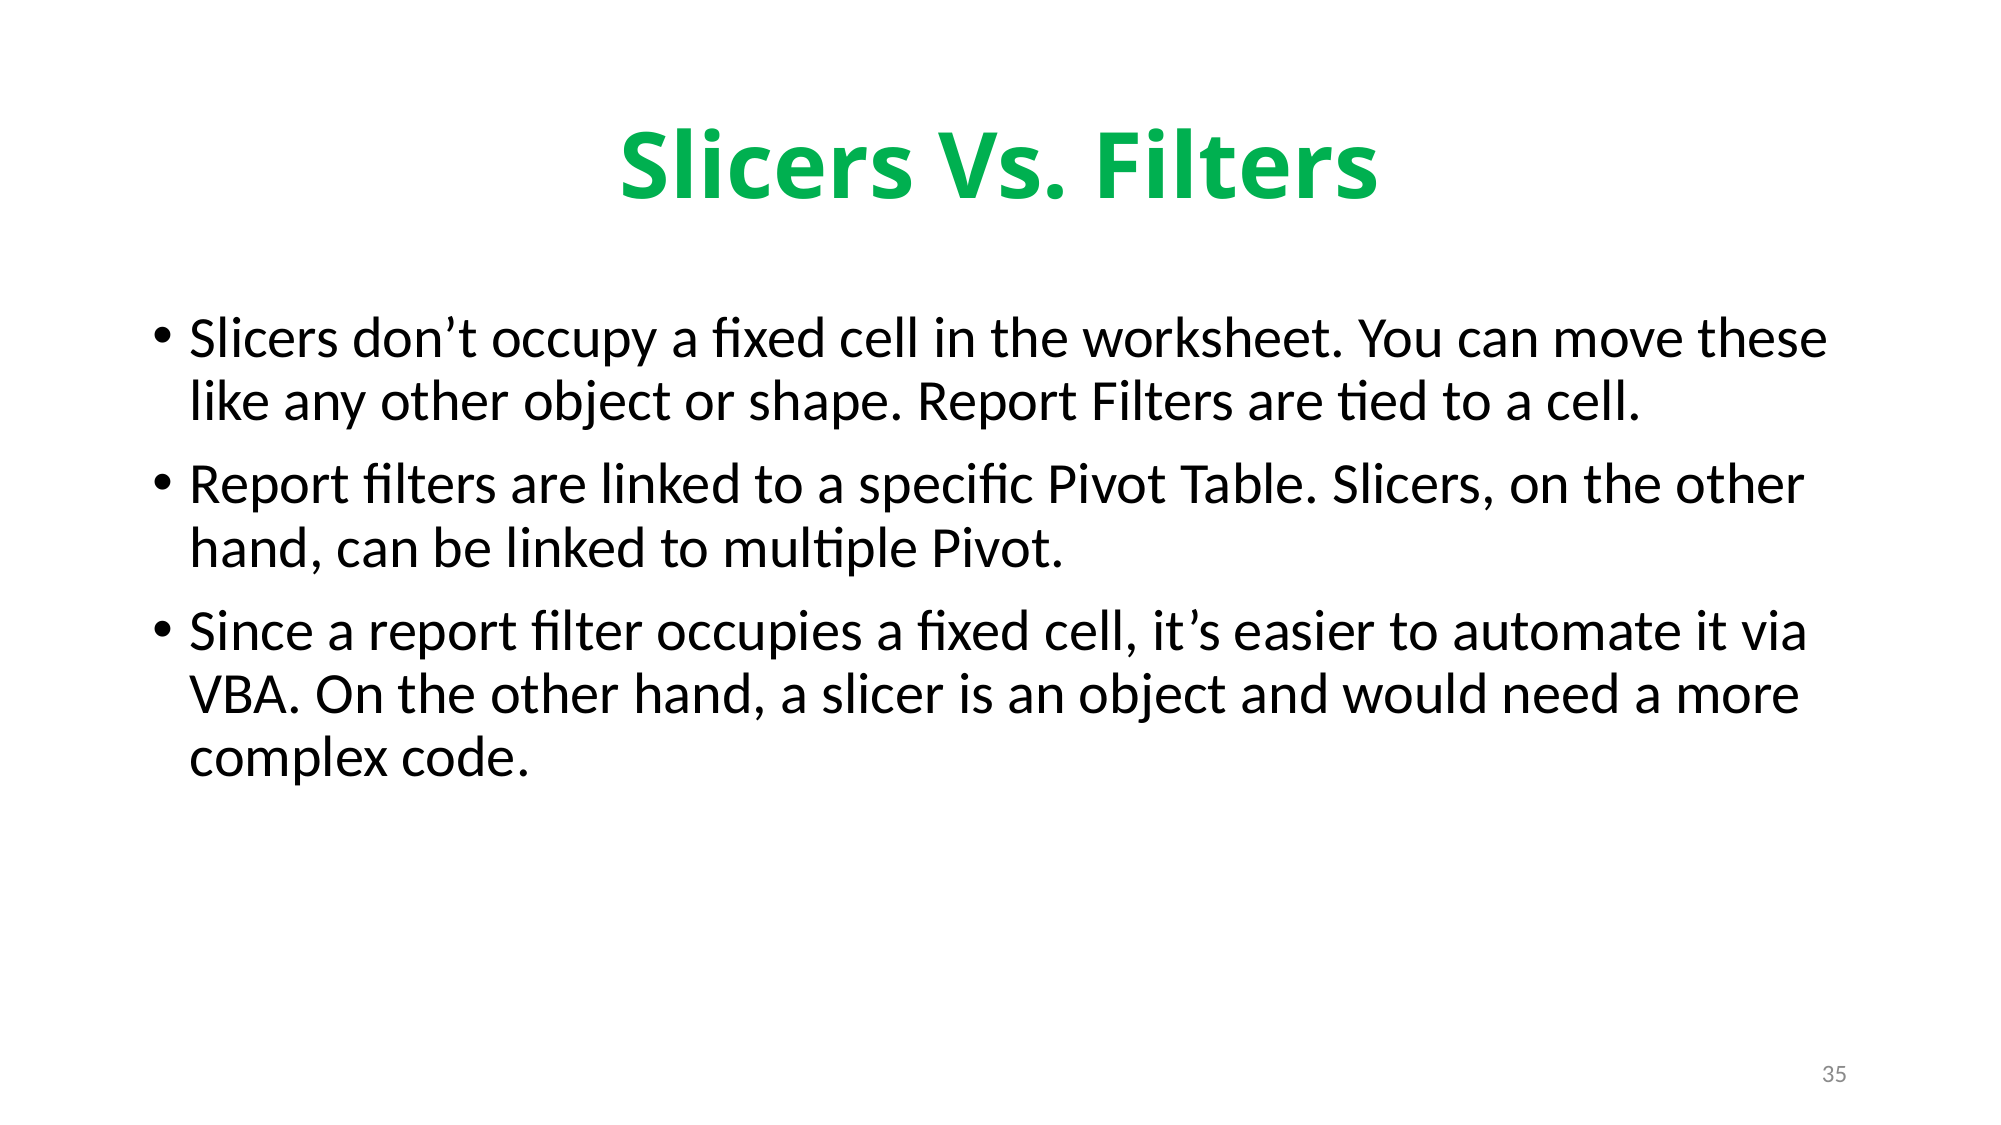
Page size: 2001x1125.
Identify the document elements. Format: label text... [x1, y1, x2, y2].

slide_number 35 [1412, 1042, 1863, 1103]
list Slicers don’t occupy a fixed cell in the worksheet. You can move these like any other object or shape. Report Filters are tied to a cell. Report filters are linked to a specific Pivot Table. Slicers, on the other hand, can be linked to multiple Pivot. Since a report filter occupies a fixed cell, it’s easier to automate it via VBA. On the other hand, a slicer is an object and would need a more complex code. [137, 299, 1863, 1014]
title Slicers Vs. Filters [137, 59, 1863, 278]
